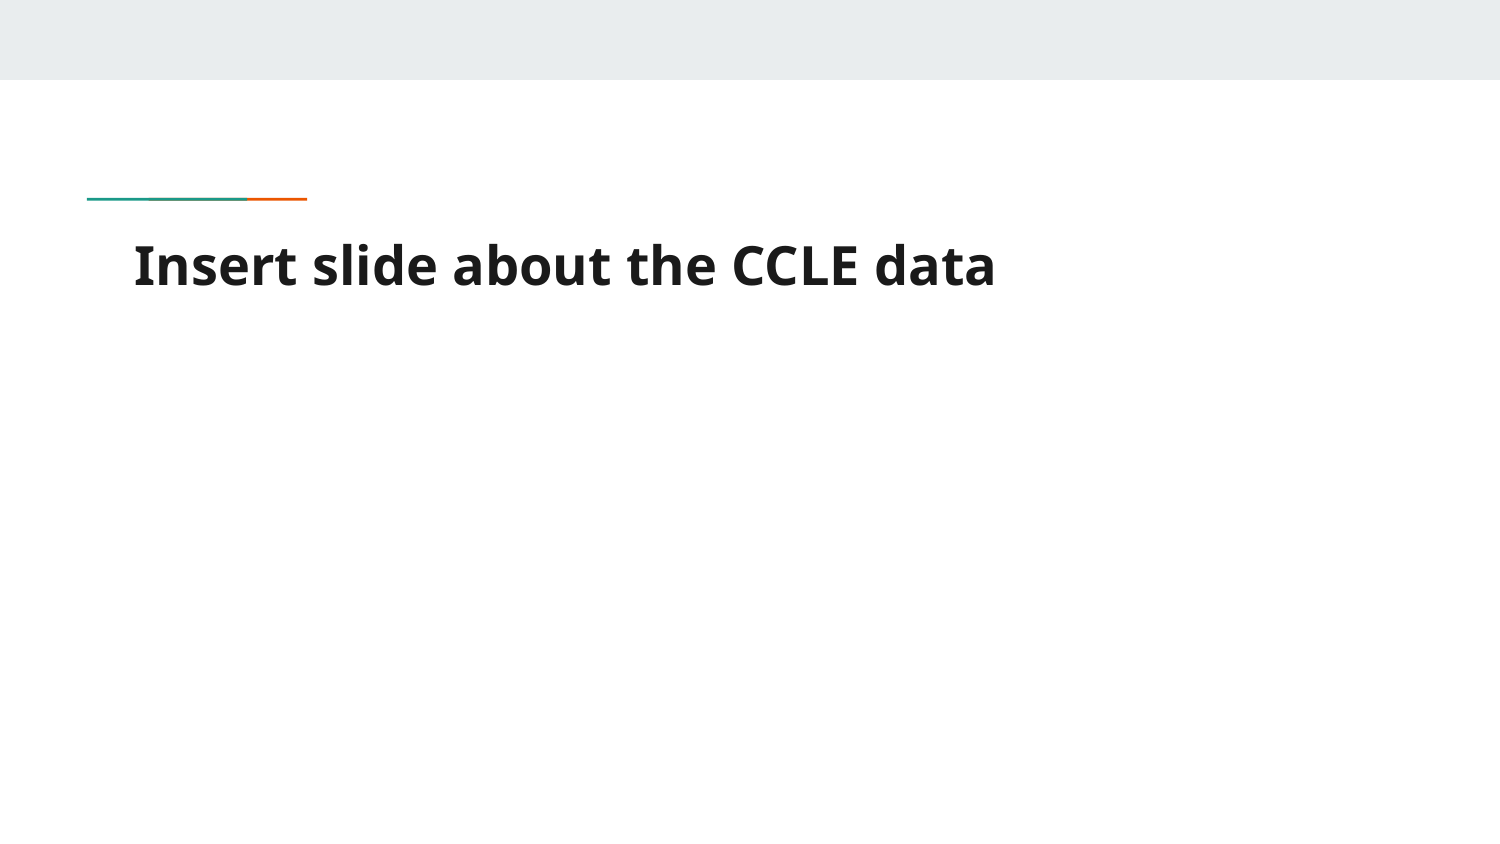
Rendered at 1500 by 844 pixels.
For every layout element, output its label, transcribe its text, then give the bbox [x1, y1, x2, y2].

title Insert slide about the CCLE data [119, 216, 1381, 305]
